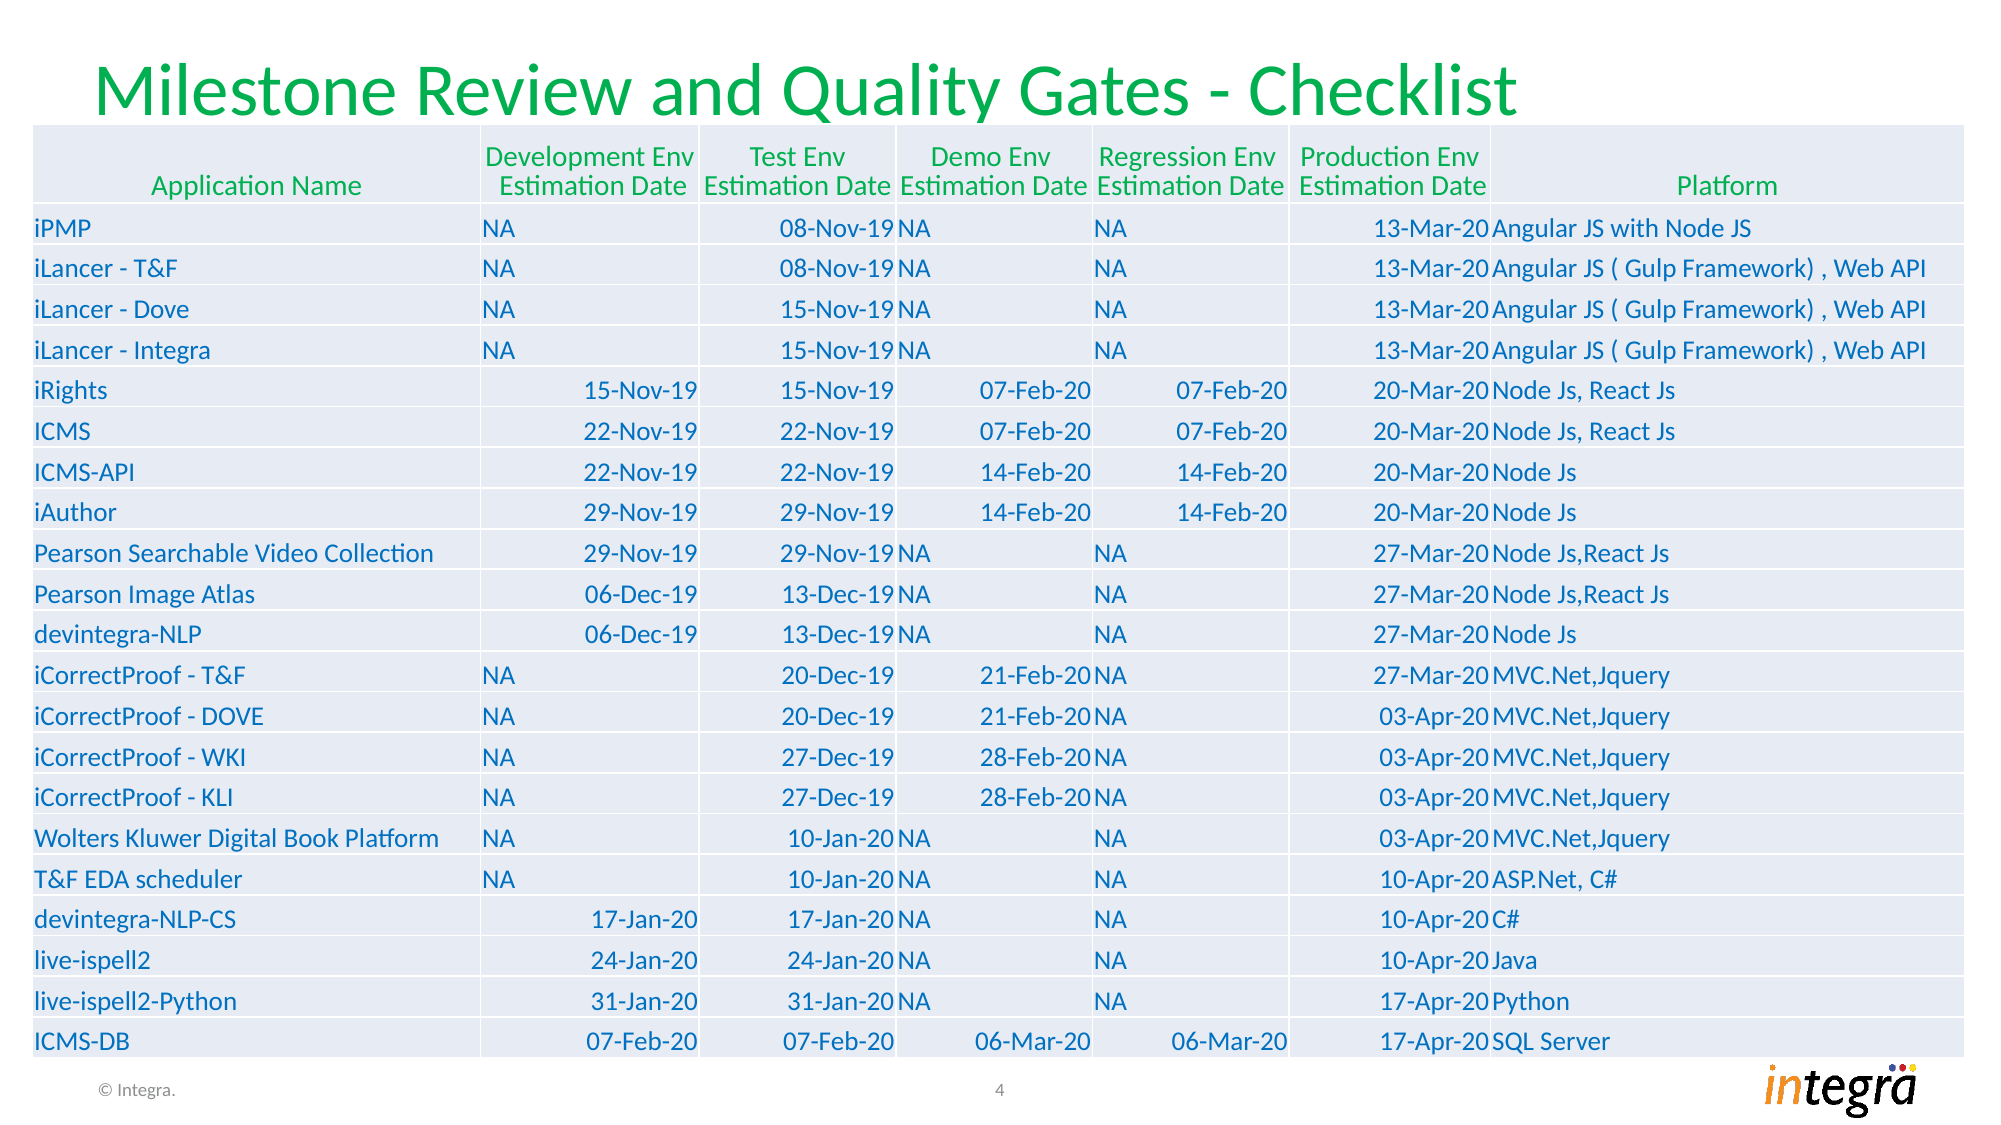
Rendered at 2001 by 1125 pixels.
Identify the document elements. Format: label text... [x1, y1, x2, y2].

table_cell 07-Feb-20 [897, 367, 1092, 406]
table_cell Node Js, React Js [1491, 367, 1964, 406]
table_cell 14-Feb-20 [897, 489, 1092, 528]
table_cell iRights [33, 367, 480, 406]
table_cell NA [1093, 692, 1288, 731]
table_cell 07-Feb-20 [1093, 407, 1288, 446]
table_cell NA [481, 855, 698, 894]
table_cell devintegra-NLP-CS [33, 896, 480, 935]
table_cell Node Js [1491, 611, 1964, 650]
table_cell NA [481, 774, 698, 813]
table_cell Node Js, React Js [1491, 407, 1964, 446]
table_cell 10-Jan-20 [700, 855, 895, 894]
table_cell MVC.Net,Jquery [1491, 774, 1964, 813]
table_cell 07-Feb-20 [700, 1018, 895, 1057]
table_cell 27-Mar-20 [1290, 611, 1490, 650]
table_cell NA [1093, 774, 1288, 813]
table_cell 20-Mar-20 [1290, 367, 1490, 406]
table_cell NA [1093, 896, 1288, 935]
table_cell 17-Jan-20 [481, 896, 698, 935]
table_cell 10-Jan-20 [700, 814, 895, 853]
table_cell Java [1491, 936, 1964, 975]
table_cell 20-Mar-20 [1290, 448, 1490, 487]
table_cell NA [897, 326, 1092, 365]
table_cell NA [897, 530, 1092, 568]
table_cell ICMS-DB [33, 1018, 480, 1057]
table_cell 28-Feb-20 [897, 774, 1092, 813]
table_cell NA [1093, 530, 1288, 568]
table_cell Angular JS ( Gulp Framework) , Web API [1491, 285, 1964, 324]
table_cell NA [1093, 977, 1288, 1016]
table_cell 24-Jan-20 [700, 936, 895, 975]
table_cell 10-Apr-20 [1290, 896, 1490, 935]
table_cell NA [1093, 611, 1288, 650]
table_cell NA [1093, 936, 1288, 975]
picture [1765, 1064, 1916, 1118]
table_cell NA [897, 896, 1092, 935]
table_cell T&F EDA scheduler [33, 855, 480, 894]
table_cell 28-Feb-20 [897, 733, 1092, 772]
table_cell 17-Apr-20 [1290, 1018, 1490, 1057]
table_cell Python [1491, 977, 1964, 1016]
table_cell 21-Feb-20 [897, 652, 1092, 691]
table_cell 06-Mar-20 [897, 1018, 1092, 1057]
table_cell Angular JS with Node JS [1491, 204, 1964, 243]
table_cell 29-Nov-19 [481, 489, 698, 528]
table_cell iLancer - Integra [33, 326, 480, 365]
table_cell 13-Mar-20 [1290, 245, 1490, 284]
table_cell Node Js [1491, 489, 1964, 528]
table_cell NA [1093, 326, 1288, 365]
title Milestone Review and Quality Gates - Checklist [78, 41, 1804, 123]
table_cell 03-Apr-20 [1290, 733, 1490, 772]
table_cell 24-Jan-20 [481, 936, 698, 975]
table_cell 27-Dec-19 [700, 733, 895, 772]
table_cell 13-Dec-19 [700, 570, 895, 609]
table_cell 07-Feb-20 [897, 407, 1092, 446]
table_cell live-ispell2-Python [33, 977, 480, 1016]
table_cell NA [897, 611, 1092, 650]
table_cell 14-Feb-20 [897, 448, 1092, 487]
table_cell NA [481, 652, 698, 691]
table_cell 22-Nov-19 [700, 448, 895, 487]
table_cell live-ispell2 [33, 936, 480, 975]
table_cell iCorrectProof - WKI [33, 733, 480, 772]
table_header Platform [1491, 125, 1964, 202]
table_cell 03-Apr-20 [1290, 692, 1490, 731]
table_cell NA [1093, 733, 1288, 772]
table_cell 07-Feb-20 [1093, 367, 1288, 406]
table_header Test Env Estimation Date [700, 125, 895, 202]
table_cell 22-Nov-19 [700, 407, 895, 446]
table_cell 17-Jan-20 [700, 896, 895, 935]
table_cell NA [481, 285, 698, 324]
table_cell Angular JS ( Gulp Framework) , Web API [1491, 245, 1964, 284]
table_cell 06-Mar-20 [1093, 1018, 1288, 1057]
table_cell C# [1491, 896, 1964, 935]
table_cell 15-Nov-19 [700, 326, 895, 365]
table_cell NA [481, 733, 698, 772]
table_cell 31-Jan-20 [481, 977, 698, 1016]
table_cell 31-Jan-20 [700, 977, 895, 1016]
table_cell 10-Apr-20 [1290, 936, 1490, 975]
table_cell NA [897, 204, 1092, 243]
table_cell 08-Nov-19 [700, 245, 895, 284]
table_cell NA [481, 204, 698, 243]
table_cell Node Js,React Js [1491, 530, 1964, 568]
table_cell 27-Mar-20 [1290, 570, 1490, 609]
table_cell NA [481, 326, 698, 365]
table_cell 14-Feb-20 [1093, 448, 1288, 487]
table_cell Pearson Searchable Video Collection [33, 530, 480, 568]
table_header Production Env Estimation Date [1290, 125, 1490, 202]
table_cell NA [1093, 285, 1288, 324]
table_cell NA [897, 936, 1092, 975]
table_cell 06-Dec-19 [481, 570, 698, 609]
table_cell 20-Dec-19 [700, 652, 895, 691]
table_cell 29-Nov-19 [700, 489, 895, 528]
table_cell NA [1093, 855, 1288, 894]
table_cell 27-Mar-20 [1290, 652, 1490, 691]
table_cell 13-Dec-19 [700, 611, 895, 650]
table_cell ICMS [33, 407, 480, 446]
table_cell 20-Mar-20 [1290, 407, 1490, 446]
slide_number 4 [964, 1059, 1036, 1119]
table_cell ICMS-API [33, 448, 480, 487]
table_cell devintegra-NLP [33, 611, 480, 650]
table_cell 22-Nov-19 [481, 448, 698, 487]
table_cell 22-Nov-19 [481, 407, 698, 446]
table_cell NA [481, 245, 698, 284]
table_cell MVC.Net,Jquery [1491, 692, 1964, 731]
table_cell iLancer - Dove [33, 285, 480, 324]
table_cell 27-Mar-20 [1290, 530, 1490, 568]
table_header Regression Env Estimation Date [1093, 125, 1288, 202]
table_cell 10-Apr-20 [1290, 855, 1490, 894]
table_cell 03-Apr-20 [1290, 814, 1490, 853]
table_cell 06-Dec-19 [481, 611, 698, 650]
table_cell 29-Nov-19 [700, 530, 895, 568]
table_cell NA [1093, 245, 1288, 284]
table_header Demo Env Estimation Date [897, 125, 1092, 202]
table_cell 29-Nov-19 [481, 530, 698, 568]
table_cell iCorrectProof - T&F [33, 652, 480, 691]
table_cell 20-Mar-20 [1290, 489, 1490, 528]
table_cell NA [1093, 652, 1288, 691]
table_cell 13-Mar-20 [1290, 285, 1490, 324]
table_cell NA [481, 692, 698, 731]
table_cell NA [481, 814, 698, 853]
table_header Application Name [33, 125, 480, 202]
table_cell iCorrectProof - KLI [33, 774, 480, 813]
table_cell 20-Dec-19 [700, 692, 895, 731]
table_cell 03-Apr-20 [1290, 774, 1490, 813]
table_cell NA [897, 855, 1092, 894]
table_cell iAuthor [33, 489, 480, 528]
table_cell iCorrectProof - DOVE [33, 692, 480, 731]
table_cell Pearson Image Atlas [33, 570, 480, 609]
table_cell 15-Nov-19 [481, 367, 698, 406]
table_cell 15-Nov-19 [700, 285, 895, 324]
table_cell NA [897, 977, 1092, 1016]
table_cell 13-Mar-20 [1290, 326, 1490, 365]
table_cell NA [1093, 204, 1288, 243]
footer © Integra. [82, 1059, 258, 1119]
table_cell Node Js,React Js [1491, 570, 1964, 609]
table_cell Angular JS ( Gulp Framework) , Web API [1491, 326, 1964, 365]
table_cell SQL Server [1491, 1018, 1964, 1057]
table_cell MVC.Net,Jquery [1491, 733, 1964, 772]
table_cell NA [1093, 570, 1288, 609]
table_cell 27-Dec-19 [700, 774, 895, 813]
table_cell 14-Feb-20 [1093, 489, 1288, 528]
table_cell NA [1093, 814, 1288, 853]
table_cell NA [897, 245, 1092, 284]
table_cell Node Js [1491, 448, 1964, 487]
table_cell iPMP [33, 204, 480, 243]
table_cell NA [897, 814, 1092, 853]
table_cell 13-Mar-20 [1290, 204, 1490, 243]
table_cell 07-Feb-20 [481, 1018, 698, 1057]
table_cell 08-Nov-19 [700, 204, 895, 243]
table_cell 15-Nov-19 [700, 367, 895, 406]
table_cell 17-Apr-20 [1290, 977, 1490, 1016]
table_cell Wolters Kluwer Digital Book Platform [33, 814, 480, 853]
table_cell iLancer - T&F [33, 245, 480, 284]
table_cell NA [897, 570, 1092, 609]
table_cell MVC.Net,Jquery [1491, 652, 1964, 691]
table_cell NA [897, 285, 1092, 324]
table_cell 21-Feb-20 [897, 692, 1092, 731]
table_cell MVC.Net,Jquery [1491, 814, 1964, 853]
table_header Development Env Estimation Date [481, 125, 698, 202]
table_cell ASP.Net, C# [1491, 855, 1964, 894]
